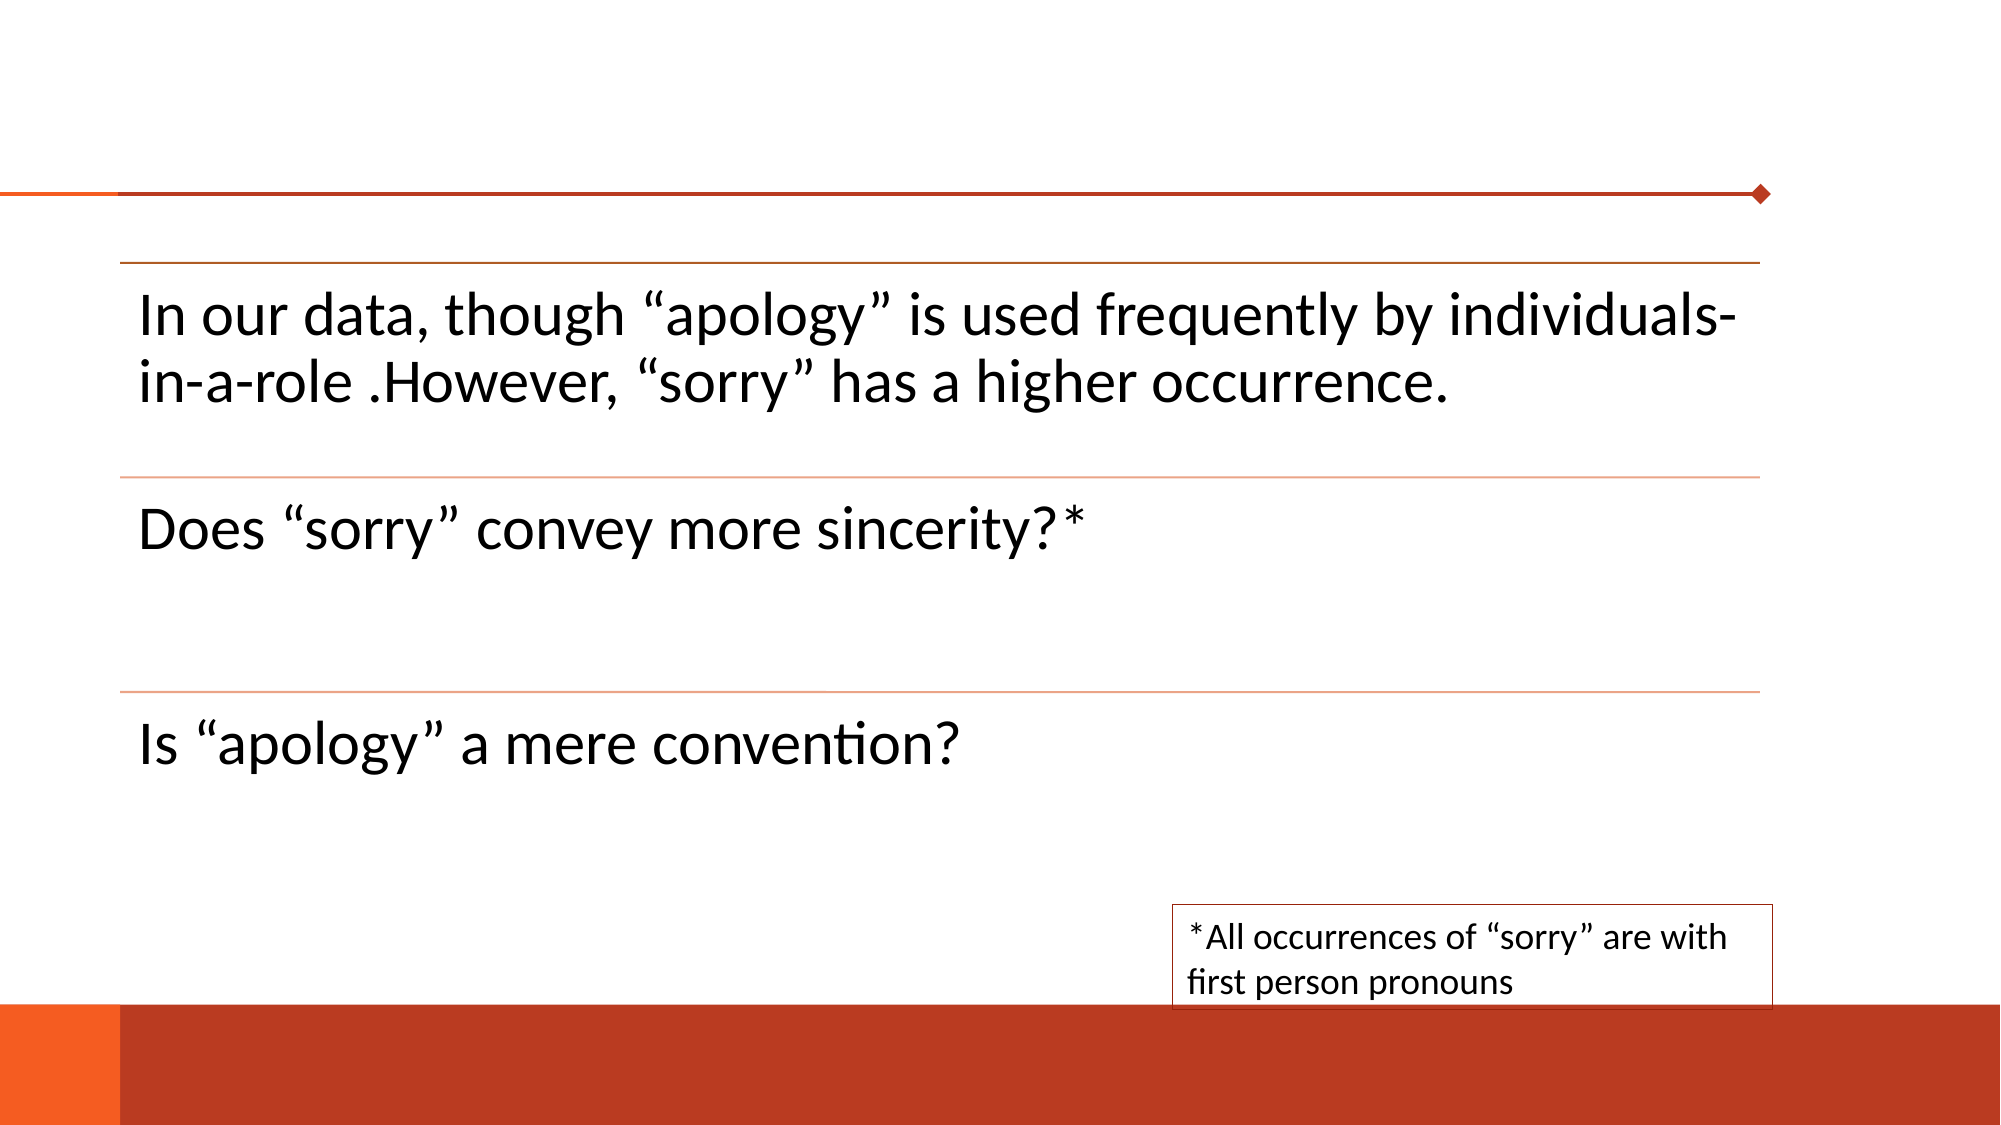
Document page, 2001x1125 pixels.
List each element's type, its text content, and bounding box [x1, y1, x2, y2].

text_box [120, 262, 1760, 907]
text_box *All occurrences of “sorry” are with first person pronouns [1172, 904, 1773, 1010]
